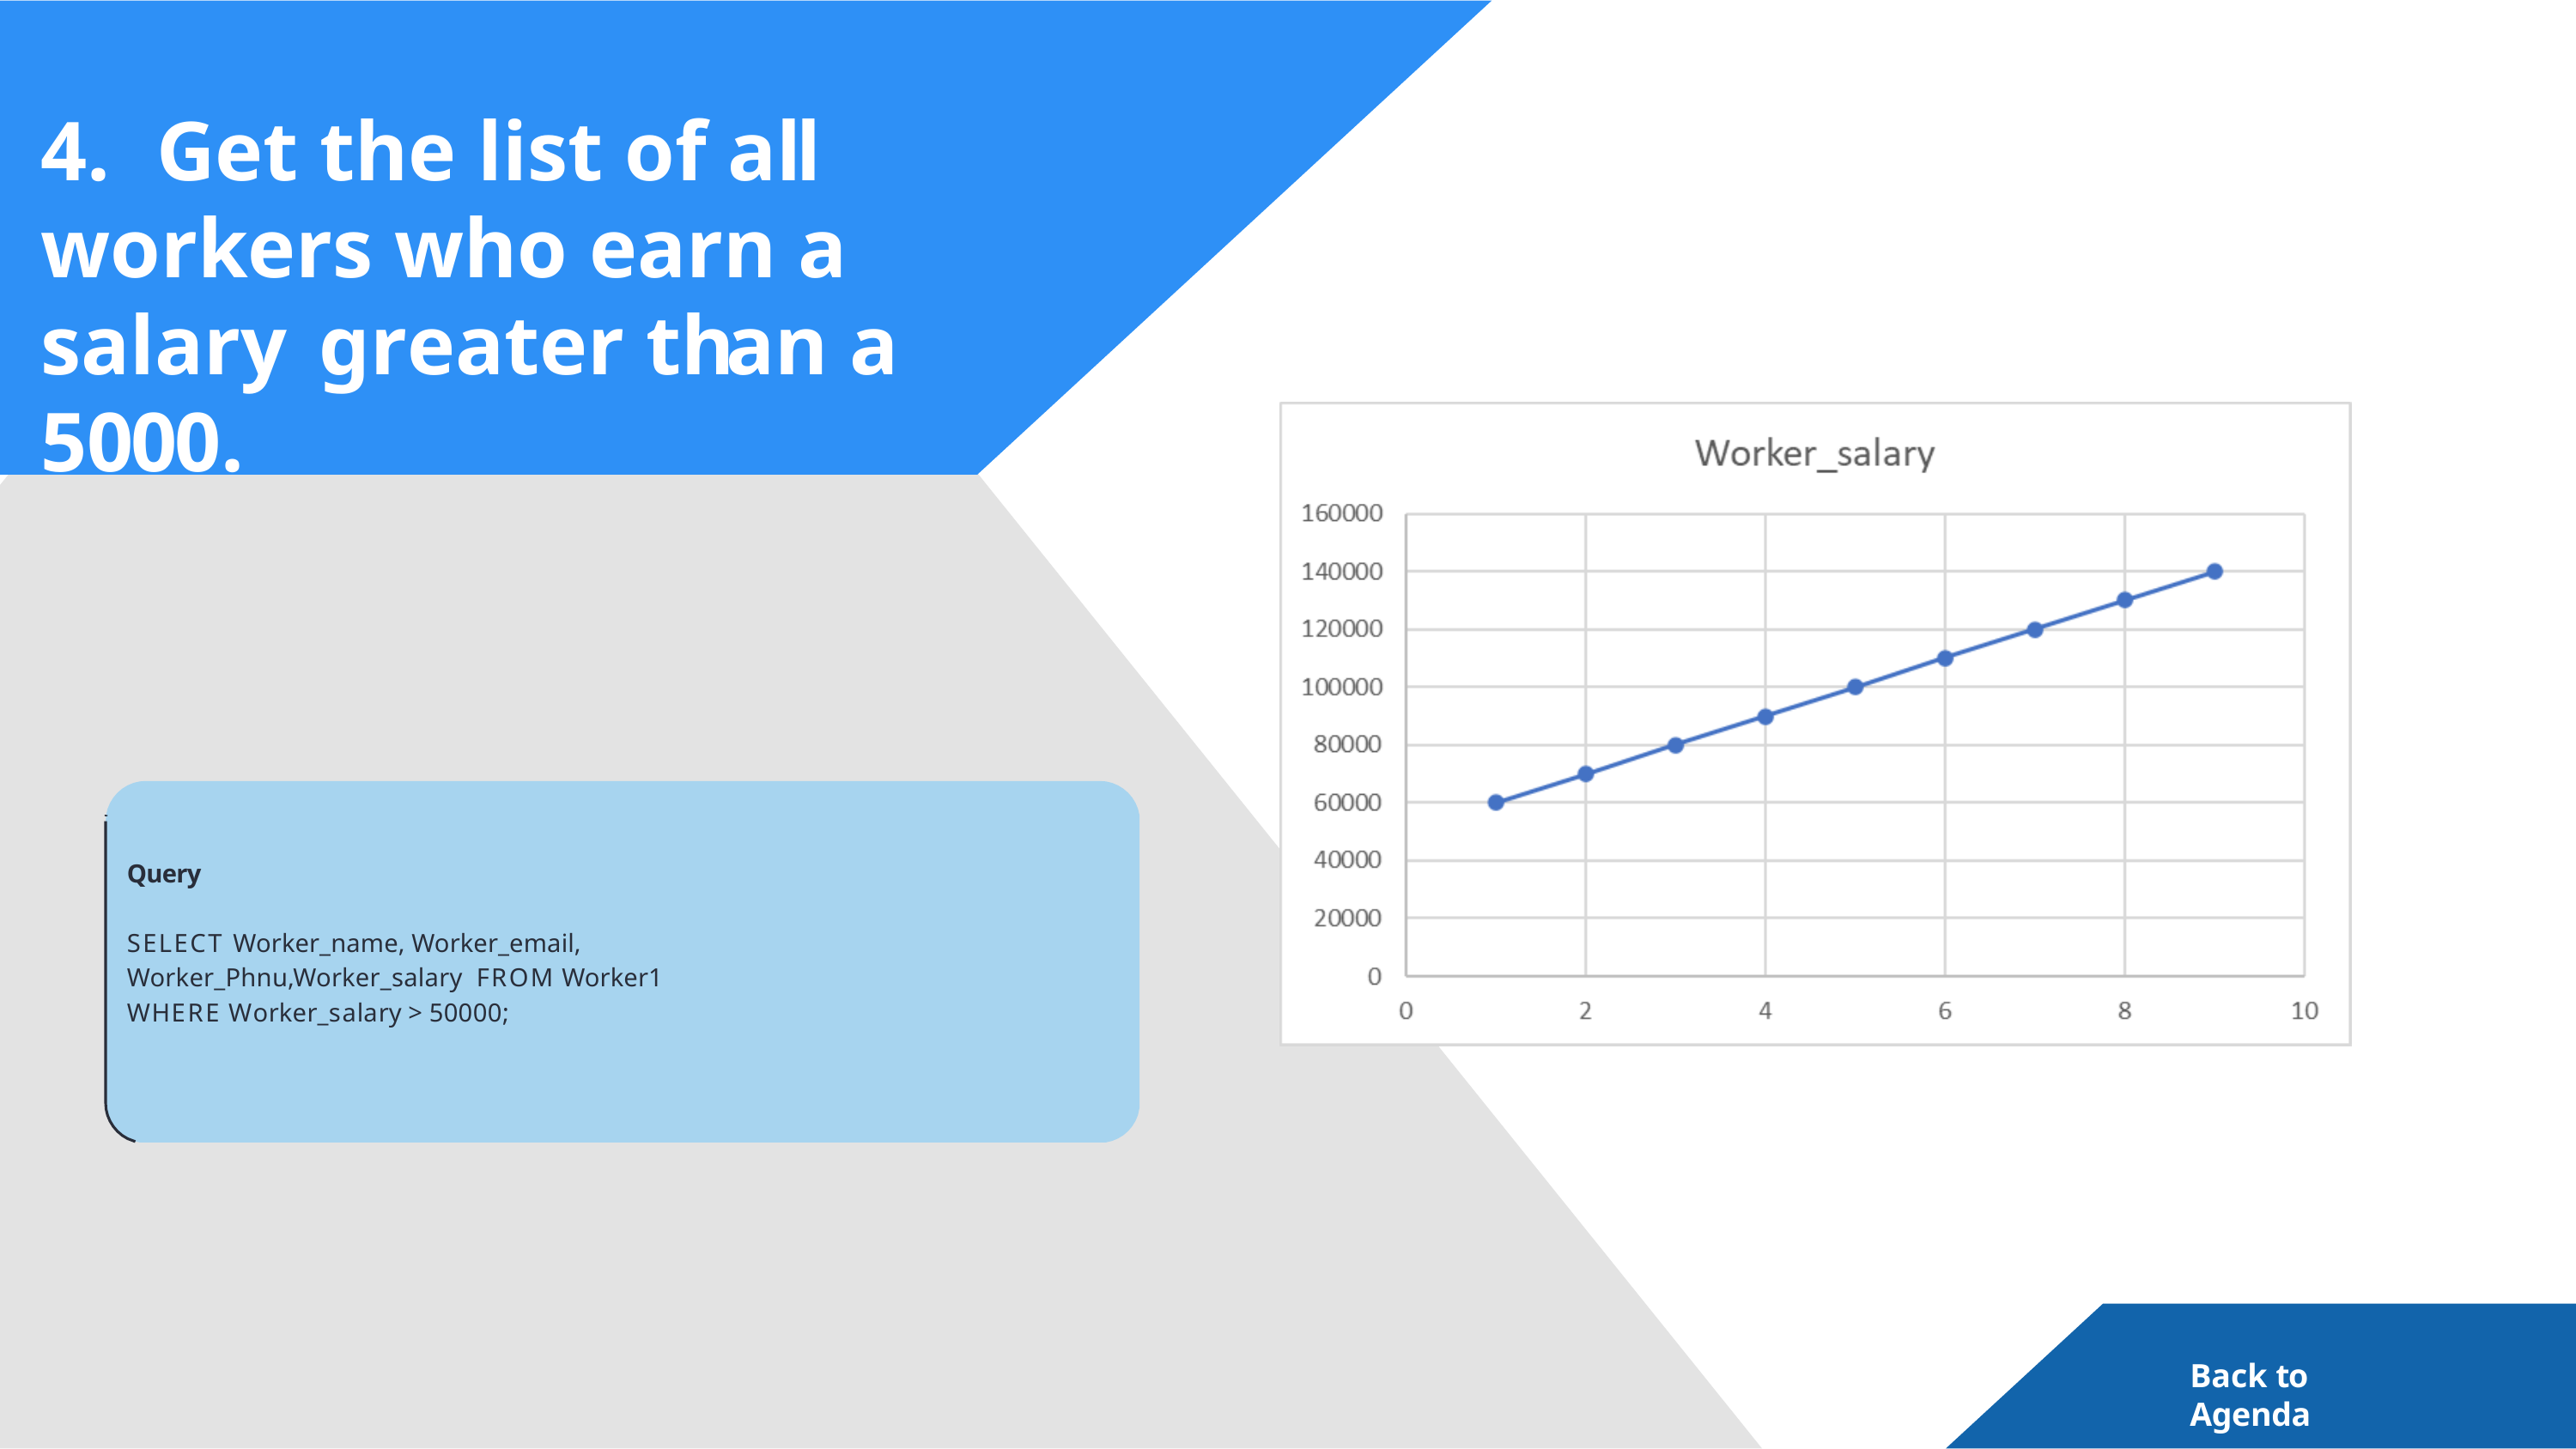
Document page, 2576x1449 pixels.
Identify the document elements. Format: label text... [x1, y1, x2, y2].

text_box [1946, 1303, 2576, 1449]
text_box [104, 780, 1140, 1143]
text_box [0, 0, 1763, 1449]
text_box Back to Agenda [2188, 1353, 2439, 1433]
picture [1279, 402, 2352, 1046]
